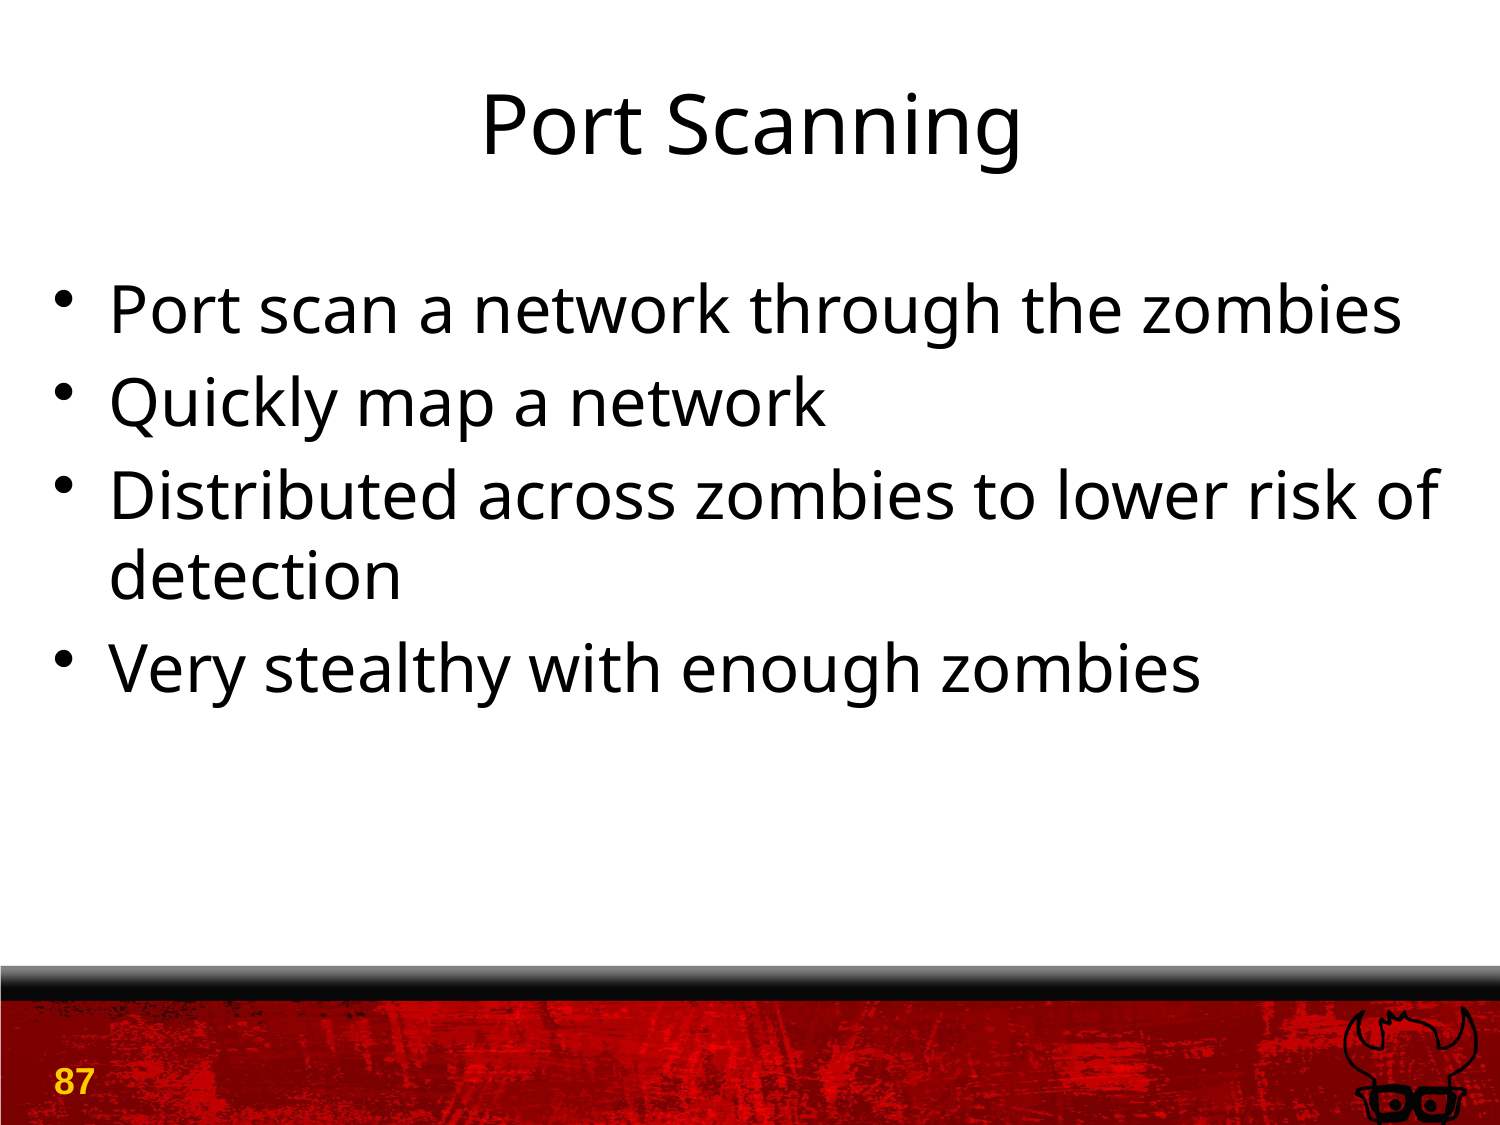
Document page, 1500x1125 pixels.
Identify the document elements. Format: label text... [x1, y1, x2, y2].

picture [0, 282, 1500, 1125]
title Port Scanning [35, 24, 1469, 219]
list Port scan a network through the zombies Quickly map a network Distributed across zombies to lower risk of detection Very stealthy with enough zombies [37, 258, 1463, 1035]
